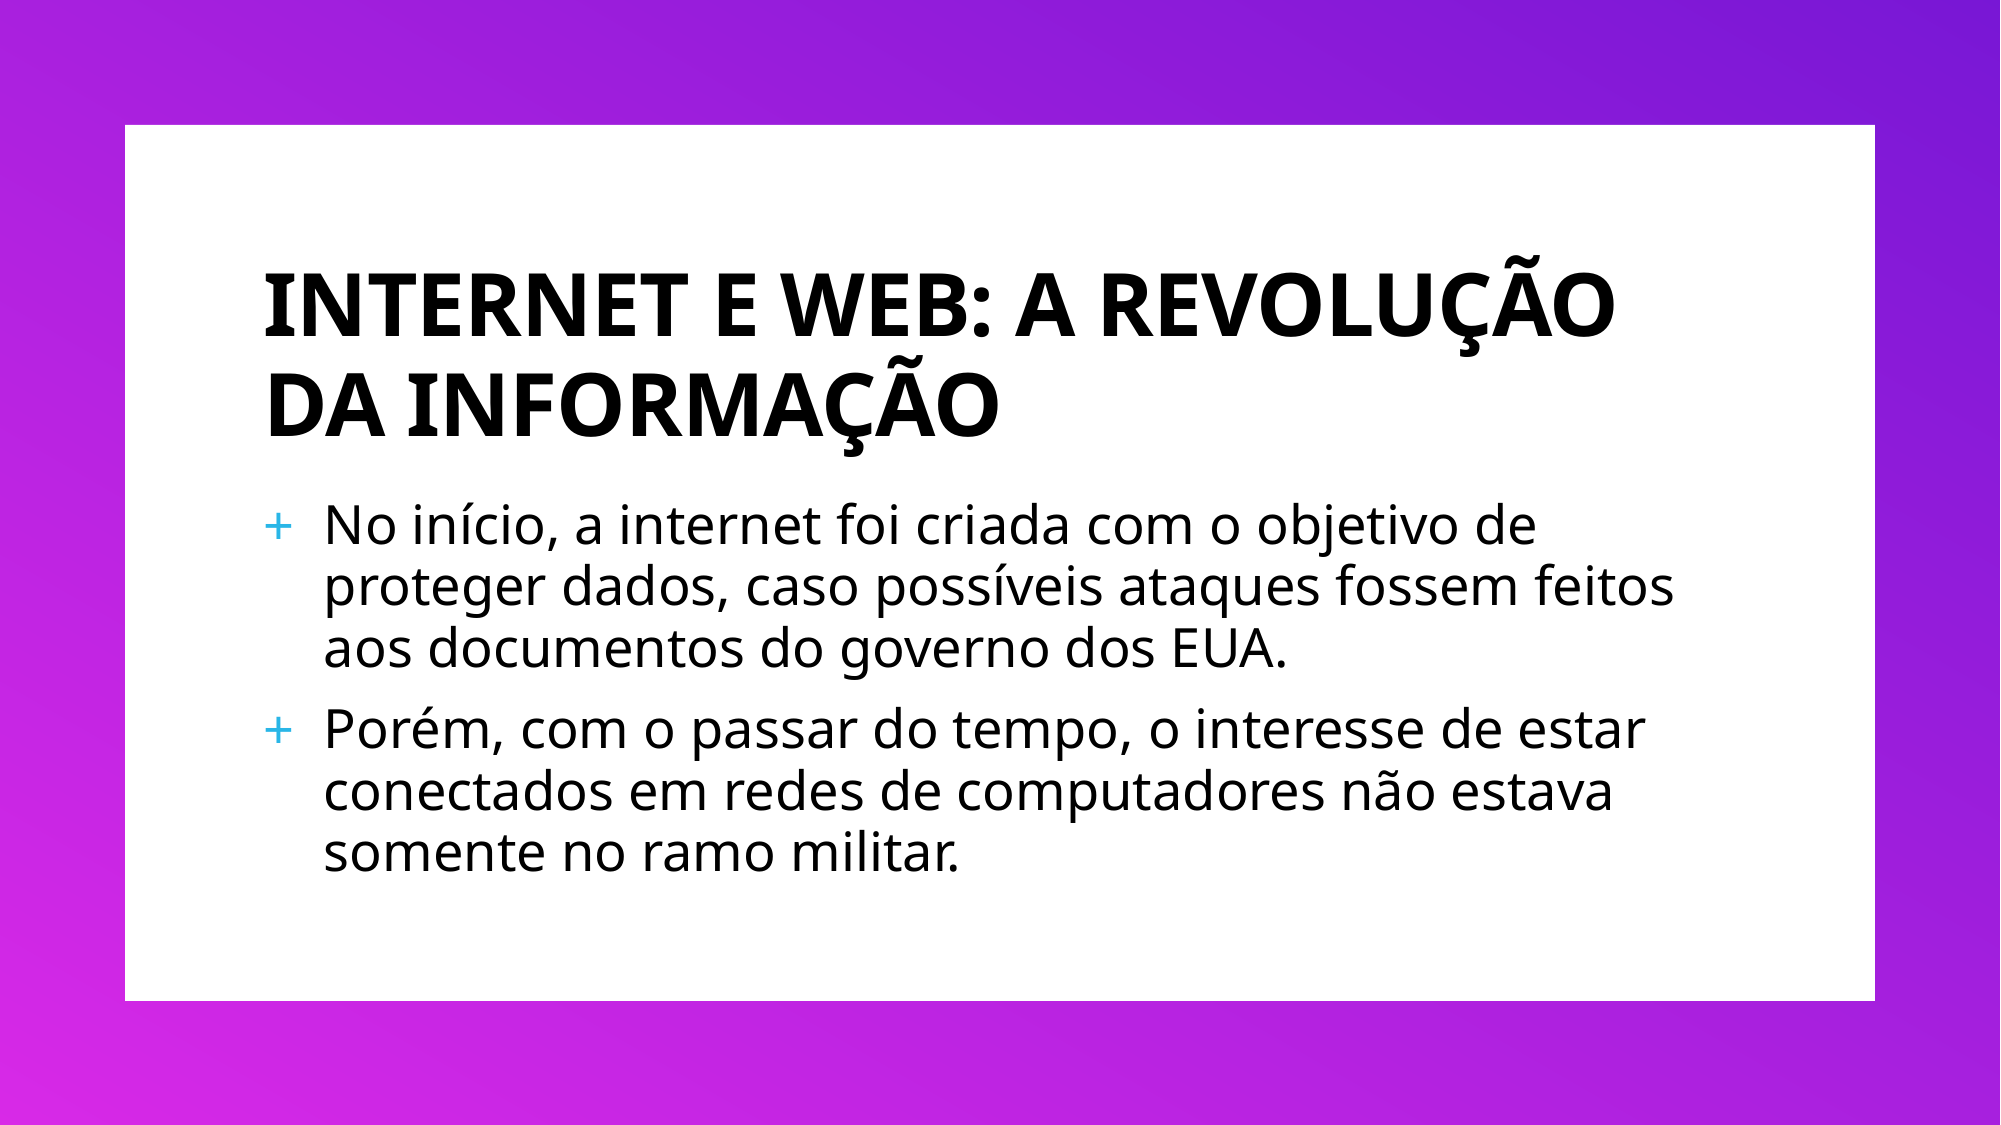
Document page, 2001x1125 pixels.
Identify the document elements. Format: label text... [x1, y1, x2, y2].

list No início, a internet foi criada com o objetivo de proteger dados, caso possíveis ataques fossem feitos aos documentos do governo dos EUA. Porém, com o passar do tempo, o interesse de estar conectados em redes de computadores não estava somente no ramo militar. [248, 487, 1749, 916]
text_box [0, 0, 2000, 1125]
text_box [124, 124, 1876, 1002]
title INTERNET E WEB: A REVOLUÇÃO DA INFORMAÇÃO [248, 248, 1749, 470]
